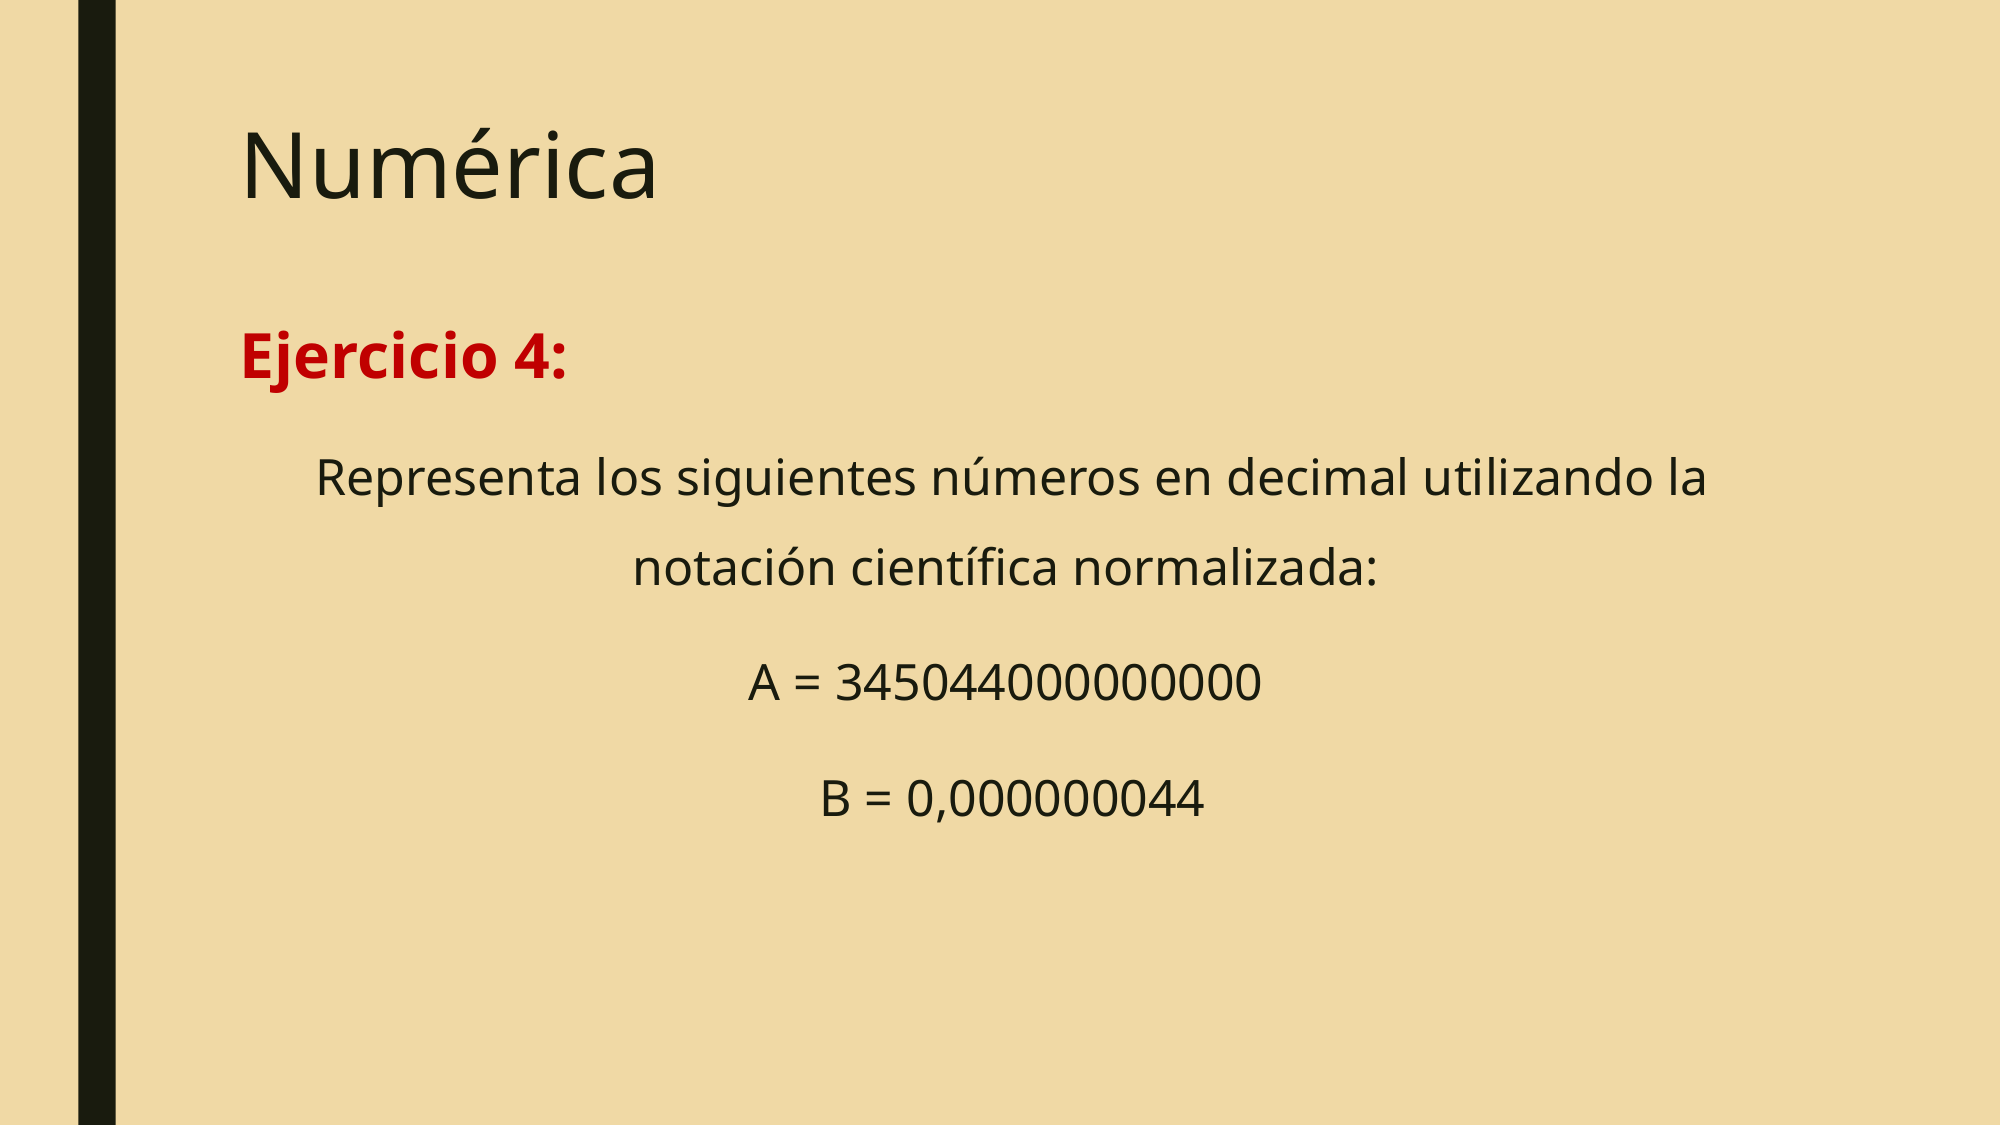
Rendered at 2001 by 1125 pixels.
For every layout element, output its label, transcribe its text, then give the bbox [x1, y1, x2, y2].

text_box Ejercicio 4: Representa los siguientes números en decimal utilizando la notación científica normalizada: A = 345044000000000 B = 0,000000044 [224, 271, 1800, 963]
text_box Numérica [224, 112, 1800, 240]
